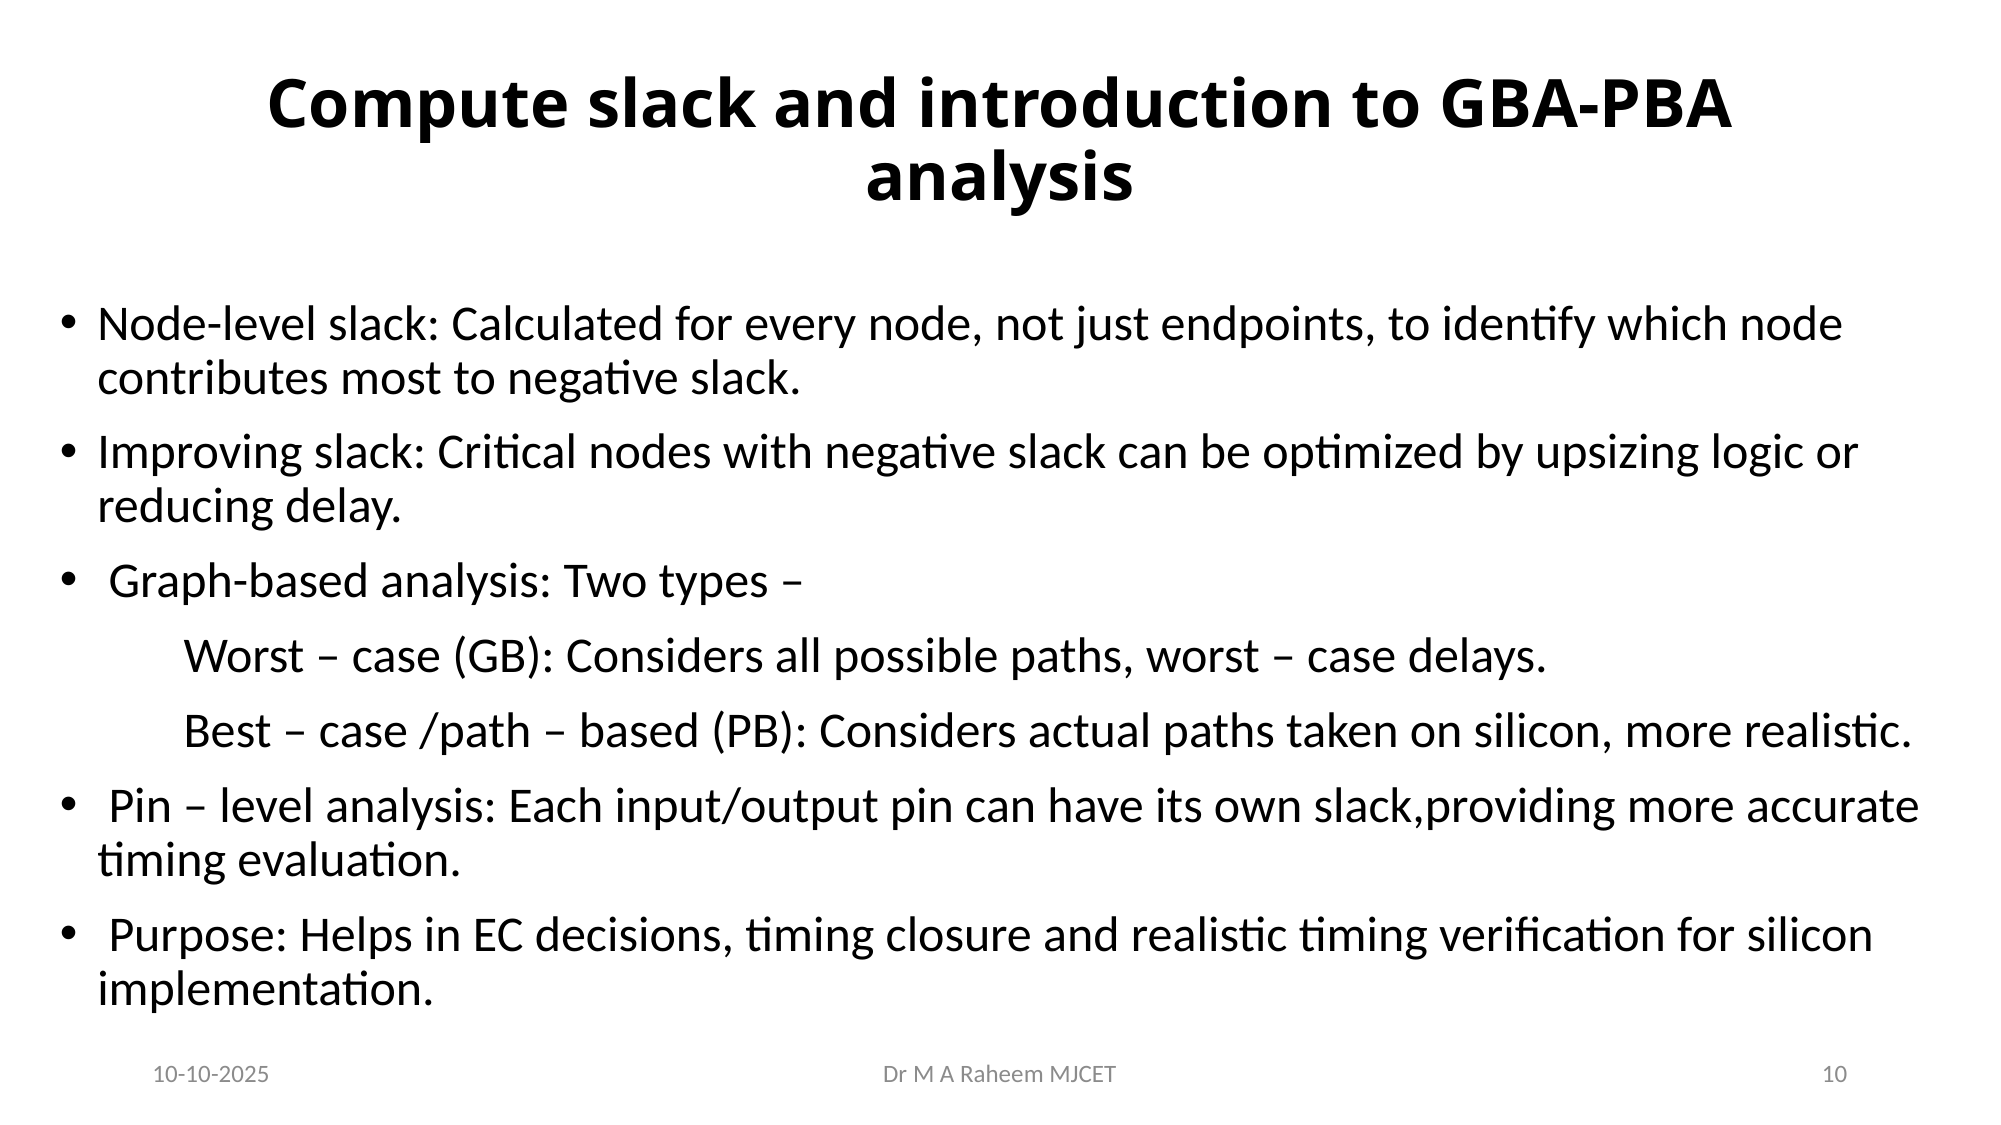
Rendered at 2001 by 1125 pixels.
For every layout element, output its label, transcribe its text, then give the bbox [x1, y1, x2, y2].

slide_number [137, 1042, 588, 1103]
footer Dr M A Raheem MJCET [662, 1042, 1338, 1103]
title Compute slack and introduction to GBA-PBA analysis [137, 33, 1863, 251]
list Node-level slack: Calculated for every node, not just endpoints, to identify which node contributes most to negative slack. Improving slack: Critical nodes with negative slack can be optimized by upsizing logic or reducing delay. Graph-based analysis: Two types – Worst – case (GB): Considers all possible paths, worst – case delays. Best – case /path – based (PB): Considers actual paths taken on silicon, more realistic. Pin – level analysis: Each input/output pin can have its own slack,providing more accurate timing evaluation. Purpose: Helps in EC decisions, timing closure and realistic timing verification for silicon implementation. [44, 289, 1956, 1125]
slide_number 10 [1412, 1042, 1863, 1103]
